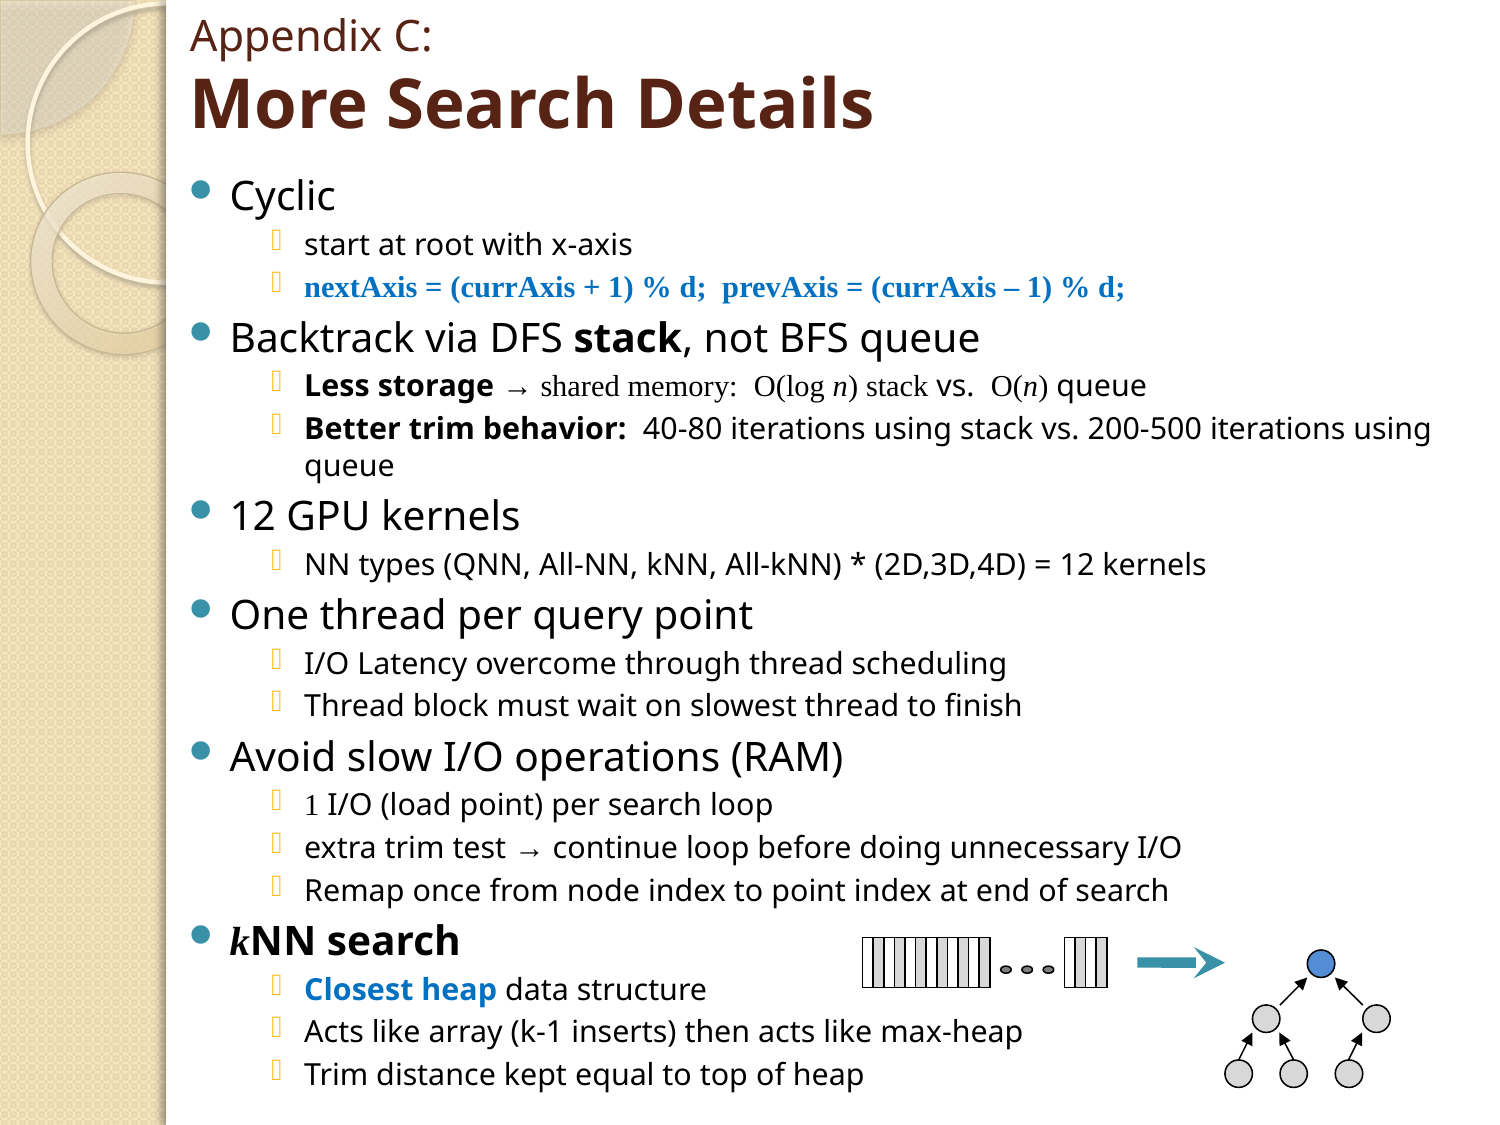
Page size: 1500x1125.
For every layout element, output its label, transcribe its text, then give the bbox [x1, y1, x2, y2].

list Cyclic start at root with x-axis nextAxis = (currAxis + 1) % d; prevAxis = (currAxis – 1) % d; Backtrack via DFS stack, not BFS queue Less storage → shared memory: O(log n) stack vs. O(n) queue Better trim behavior: 40-80 iterations using stack vs. 200-500 iterations using queue 12 GPU kernels NN types (QNN, All-NN, kNN, All-kNN) * (2D,3D,4D) = 12 kernels One thread per query point I/O Latency overcome through thread scheduling Thread block must wait on slowest thread to finish Avoid slow I/O operations (RAM) 1 I/O (load point) per search loop extra trim test → continue loop before doing unnecessary I/O Remap once from node index to point index at end of search kNN search Closest heap data structure Acts like array (k-1 inserts) then acts like max-heap Trim distance kept equal to top of heap [162, 162, 1463, 1100]
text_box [959, 839, 1010, 1085]
title Appendix C: More Search Details [174, 0, 1405, 150]
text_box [1224, 949, 1391, 1088]
